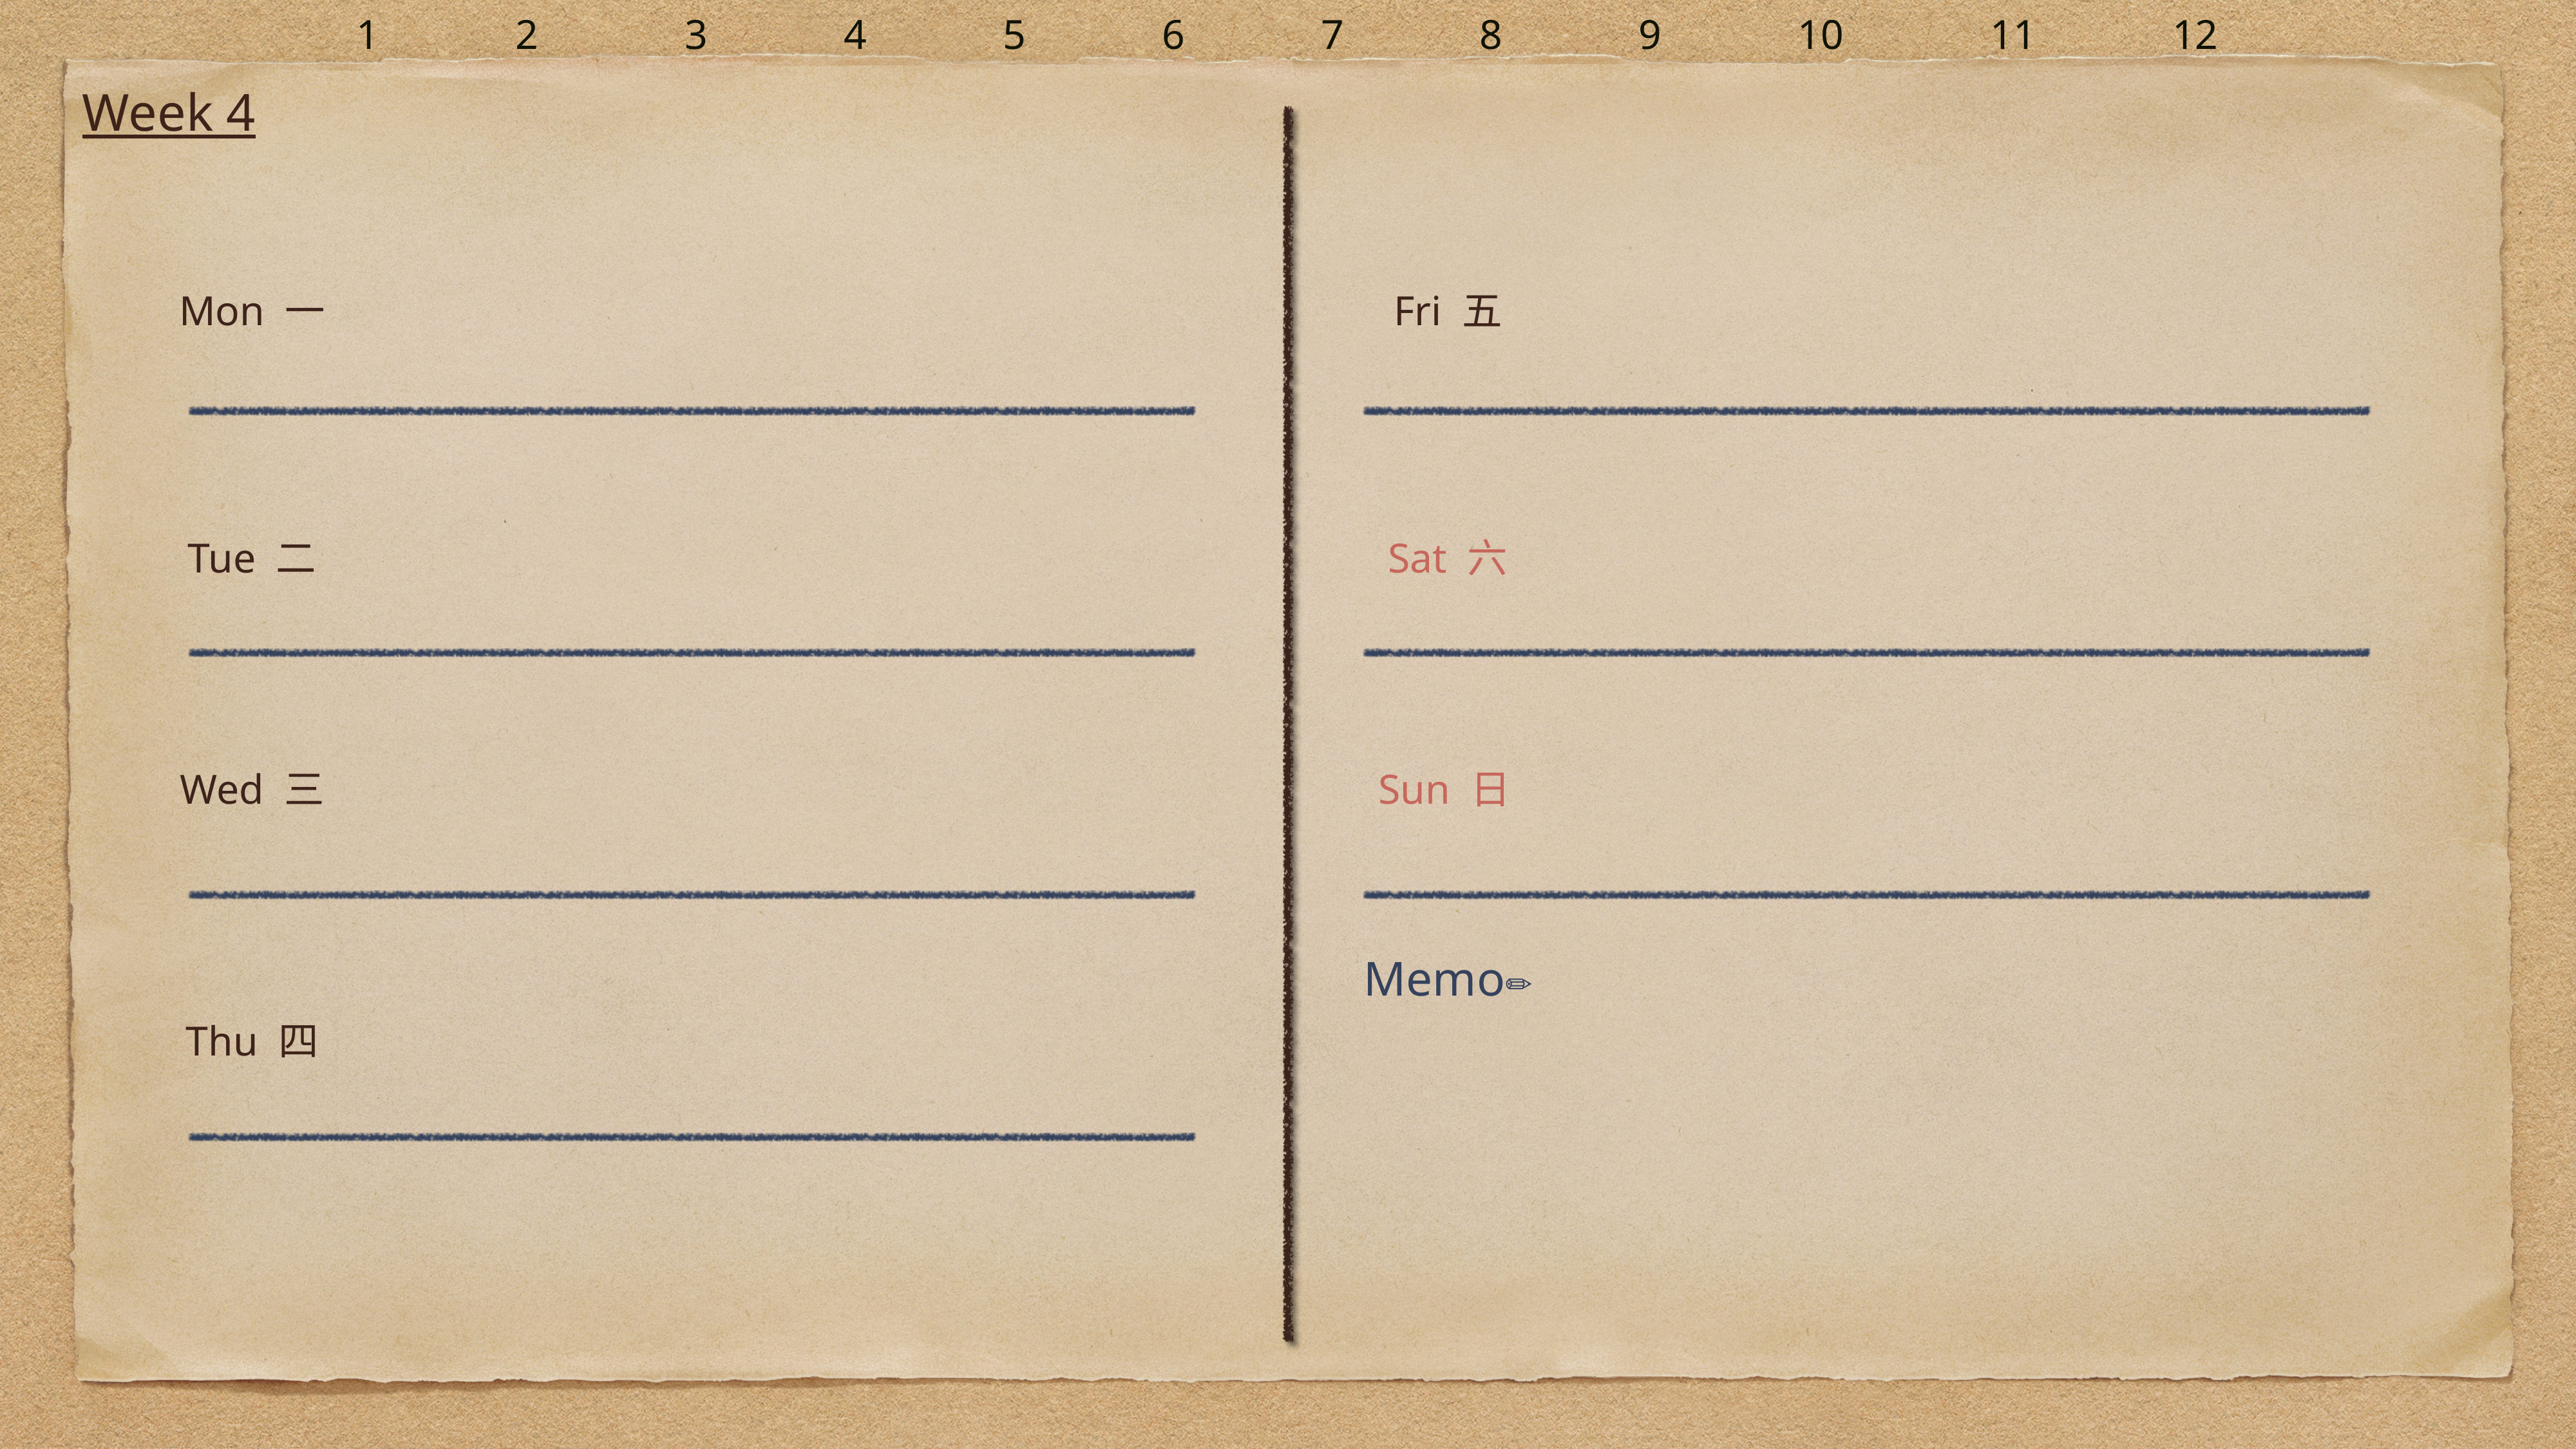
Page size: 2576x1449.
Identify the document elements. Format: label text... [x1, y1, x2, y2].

text_box Sat 六 [1383, 527, 1513, 587]
text_box 1 2 3 4 5 6 7 8 9 10 11 12 [351, 4, 2225, 63]
text_box Sun 日 [1372, 758, 1516, 818]
text_box Fri 五 [1388, 279, 1508, 339]
text_box Tue 二 [182, 527, 322, 587]
text_box Thu 四 [180, 1010, 324, 1069]
picture [0, 0, 2576, 1449]
text_box Week 4 [77, 74, 261, 147]
text_box Wed 三 [175, 758, 330, 818]
text_box Memo✏️ [1358, 943, 1538, 1010]
text_box Mon 一 [173, 279, 331, 339]
